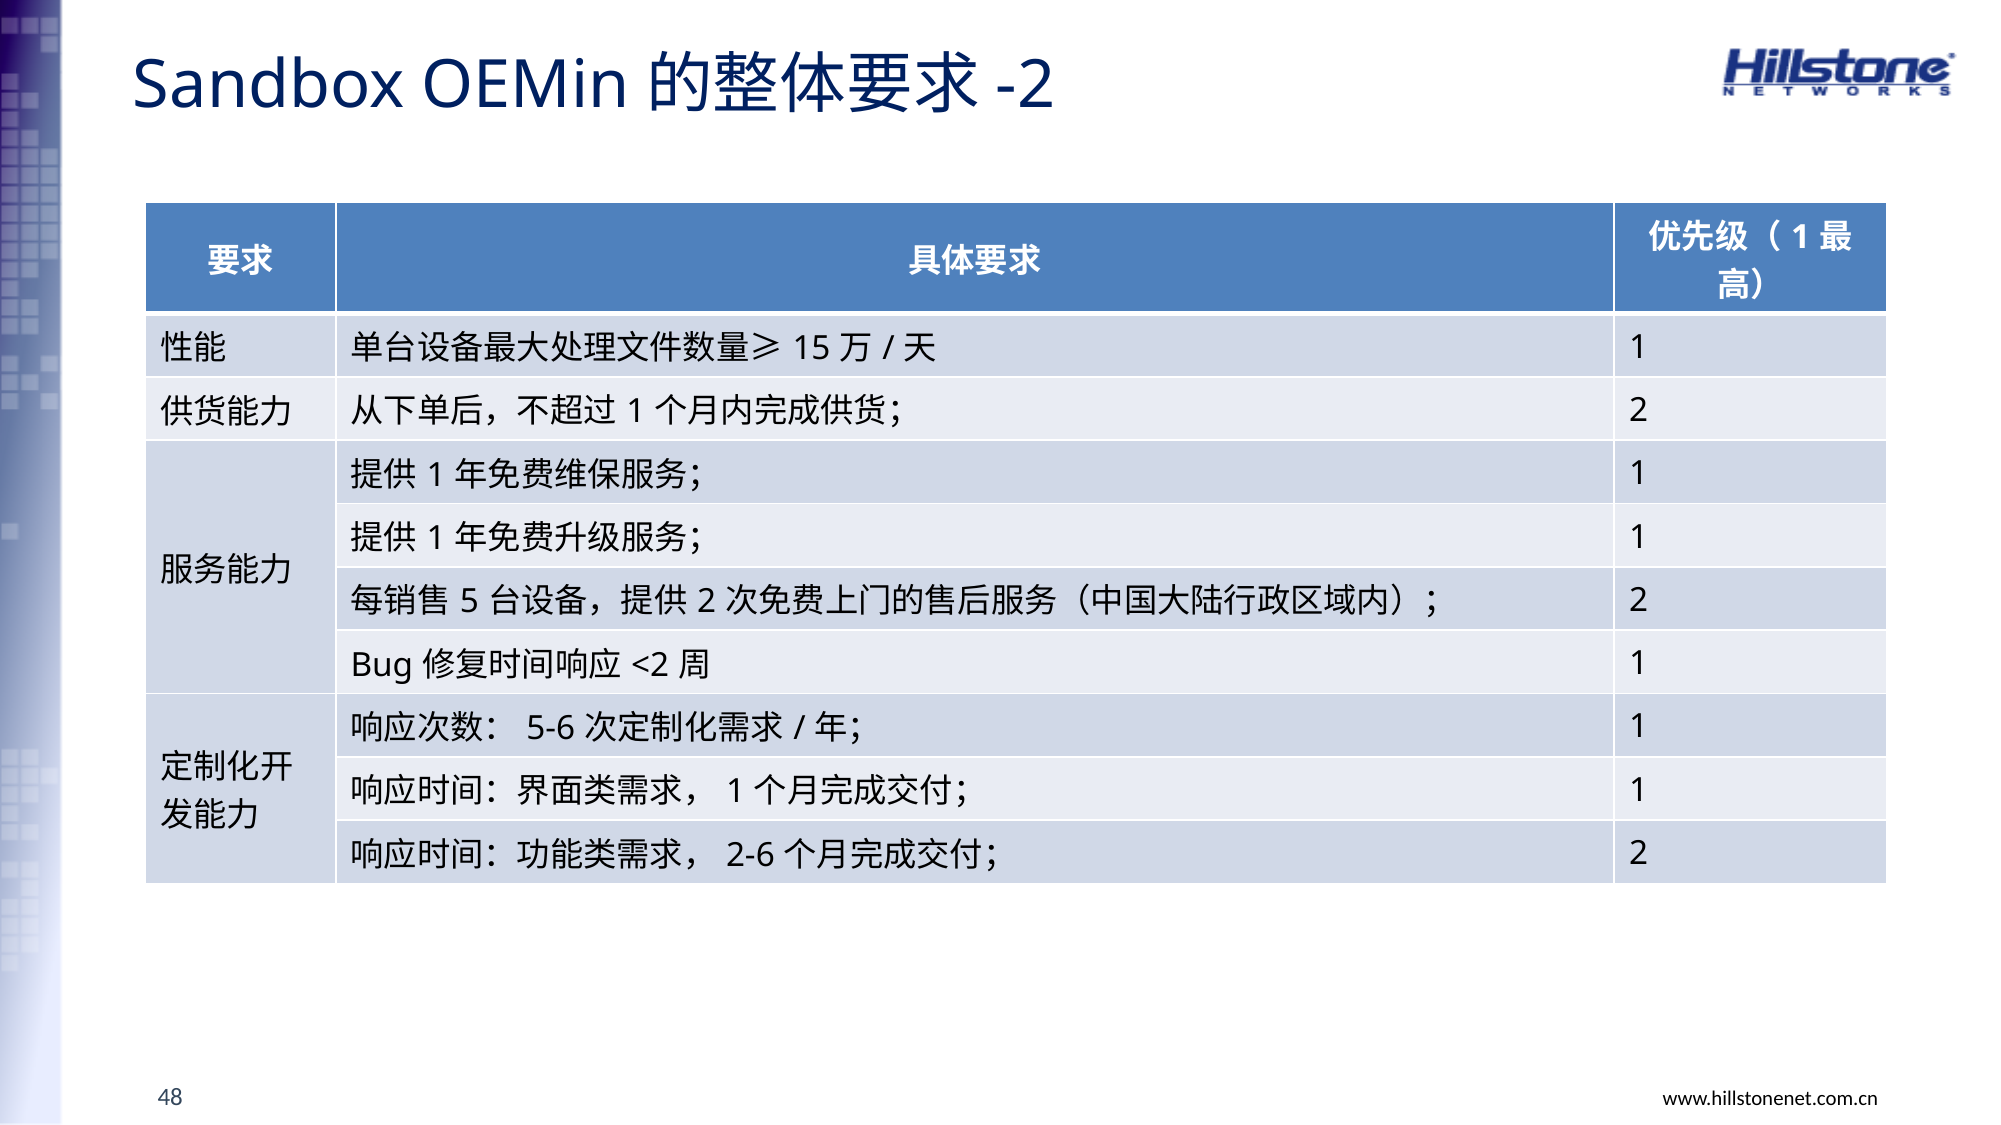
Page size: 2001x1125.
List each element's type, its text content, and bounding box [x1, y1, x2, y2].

table_cell 1 [1615, 631, 1886, 693]
table_cell 1 [1615, 694, 1886, 756]
table_cell 提供1年免费维保服务； [337, 441, 1613, 503]
table_cell 1 [1615, 316, 1886, 376]
table_header 具体要求 [337, 203, 1613, 311]
table_cell 供货能力 [146, 378, 335, 439]
table_cell 响应次数：5-6次定制化需求/年； [337, 694, 1613, 756]
title Sandbox OEMin的整体要求-2 [117, 1, 1914, 161]
table_header 优先级（1最高） [1615, 203, 1886, 311]
table_cell 服务能力 [146, 441, 335, 693]
picture [0, 0, 2000, 1125]
table_cell 响应时间：界面类需求，1个月完成交付； [337, 758, 1613, 819]
table_cell 2 [1615, 378, 1886, 439]
table_cell 提供1年免费升级服务； [337, 504, 1613, 566]
table_header 要求 [146, 203, 335, 311]
table_cell 1 [1615, 758, 1886, 819]
table_cell 性能 [146, 316, 335, 376]
table_cell 从下单后，不超过1个月内完成供货； [337, 378, 1613, 439]
table_cell 1 [1615, 504, 1886, 566]
table_cell Bug修复时间响应<2周 [337, 631, 1613, 693]
table_cell 响应时间：功能类需求，2-6个月完成交付； [337, 821, 1613, 883]
table_cell 2 [1615, 568, 1886, 629]
table_cell 每销售5台设备，提供2次免费上门的售后服务（中国大陆行政区域内）； [337, 568, 1613, 629]
table_cell 2 [1615, 821, 1886, 883]
table_cell 定制化开发能力 [146, 694, 335, 883]
table_cell 1 [1615, 441, 1886, 503]
table_cell 单台设备最大处理文件数量≥15万/天 [337, 316, 1613, 376]
